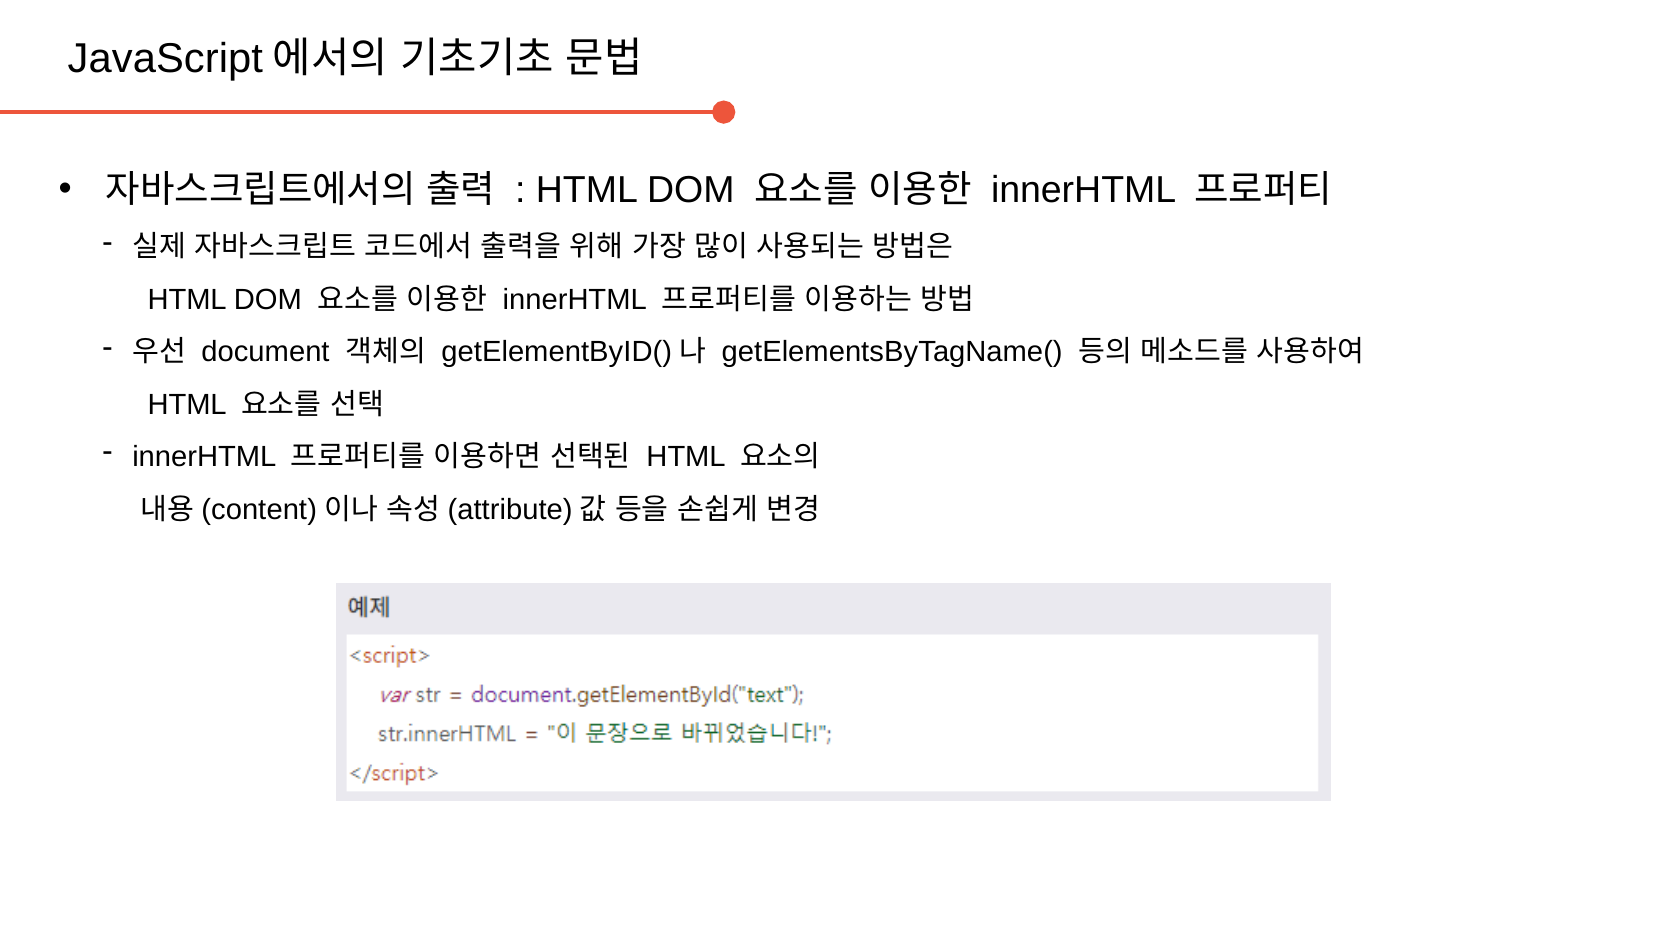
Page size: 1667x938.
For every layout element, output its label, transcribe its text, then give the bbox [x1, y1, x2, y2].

picture [336, 583, 1331, 801]
text_box 자바스크립트에서의 출력 : HTML DOM 요소를 이용한 innerHTML 프로퍼티 실제 자바스크립트 코드에서 출력을 위해 가장 많이 사용되는 방법은 HTML DOM 요소를 이용한 innerHTML 프로퍼티를 이용하는 방법 우선 document 객체의 getElementByID()나 getElementsByTagName() 등의 메소드를 사용하여 HTML 요소를 선택 innerHTML 프로퍼티를 이용하면 선택된 HTML 요소의 내용(content)이나 속성(attribute)값 등을 손쉽게 변경 [43, 135, 1616, 533]
text_box JavaScript에서의 기초기초 문법 [52, 23, 964, 88]
